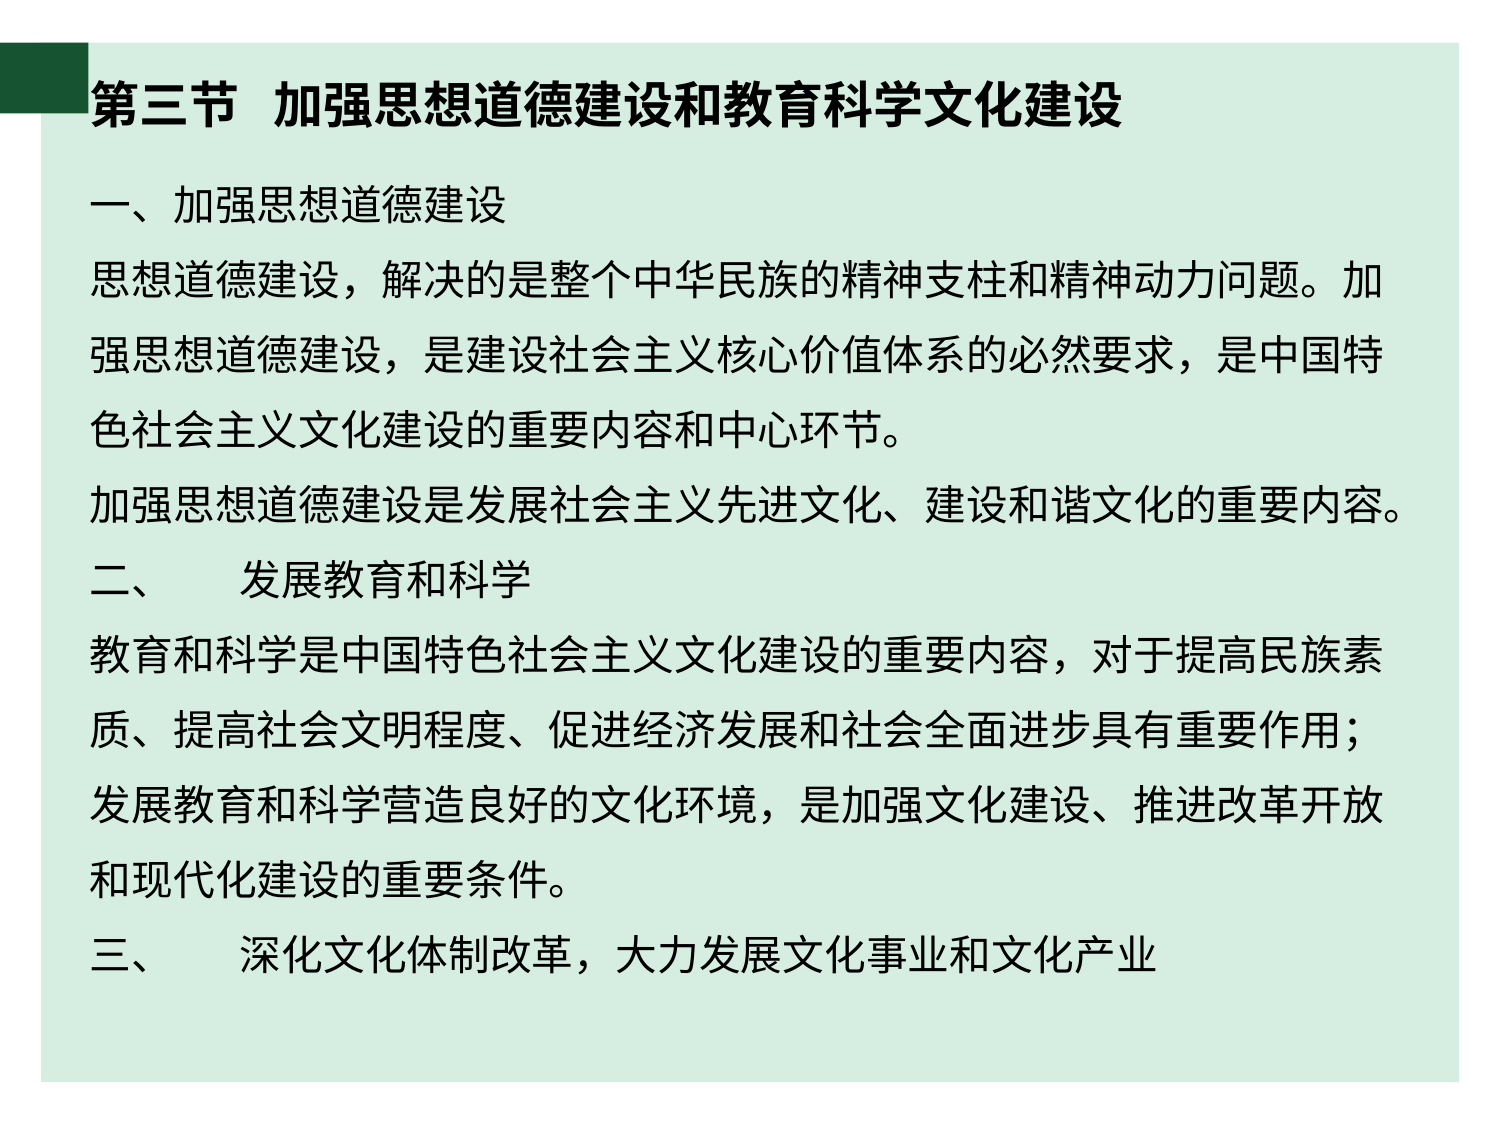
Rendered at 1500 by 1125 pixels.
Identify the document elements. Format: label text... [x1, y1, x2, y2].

title 第三节 加强思想道德建设和教育科学文化建设 [75, 10, 1425, 146]
list 一、加强思想道德建设 思想道德建设，解决的是整个中华民族的精神支柱和精神动力问题。加强思想道德建设，是建设社会主义核心价值体系的必然要求，是中国特色社会主义文化建设的重要内容和中心环节。 加强思想道德建设是发展社会主义先进文化、建设和谐文化的重要内容。 二、 发展教育和科学 教育和科学是中国特色社会主义文化建设的重要内容，对于提高民族素质、提高社会文明程度、促进经济发展和社会全面进步具有重要作用；发展教育和科学营造良好的文化环境，是加强文化建设、推进改革开放和现代化建设的重要条件。 三、 深化文化体制改革，大力发展文化事业和文化产业 [75, 146, 1425, 1119]
